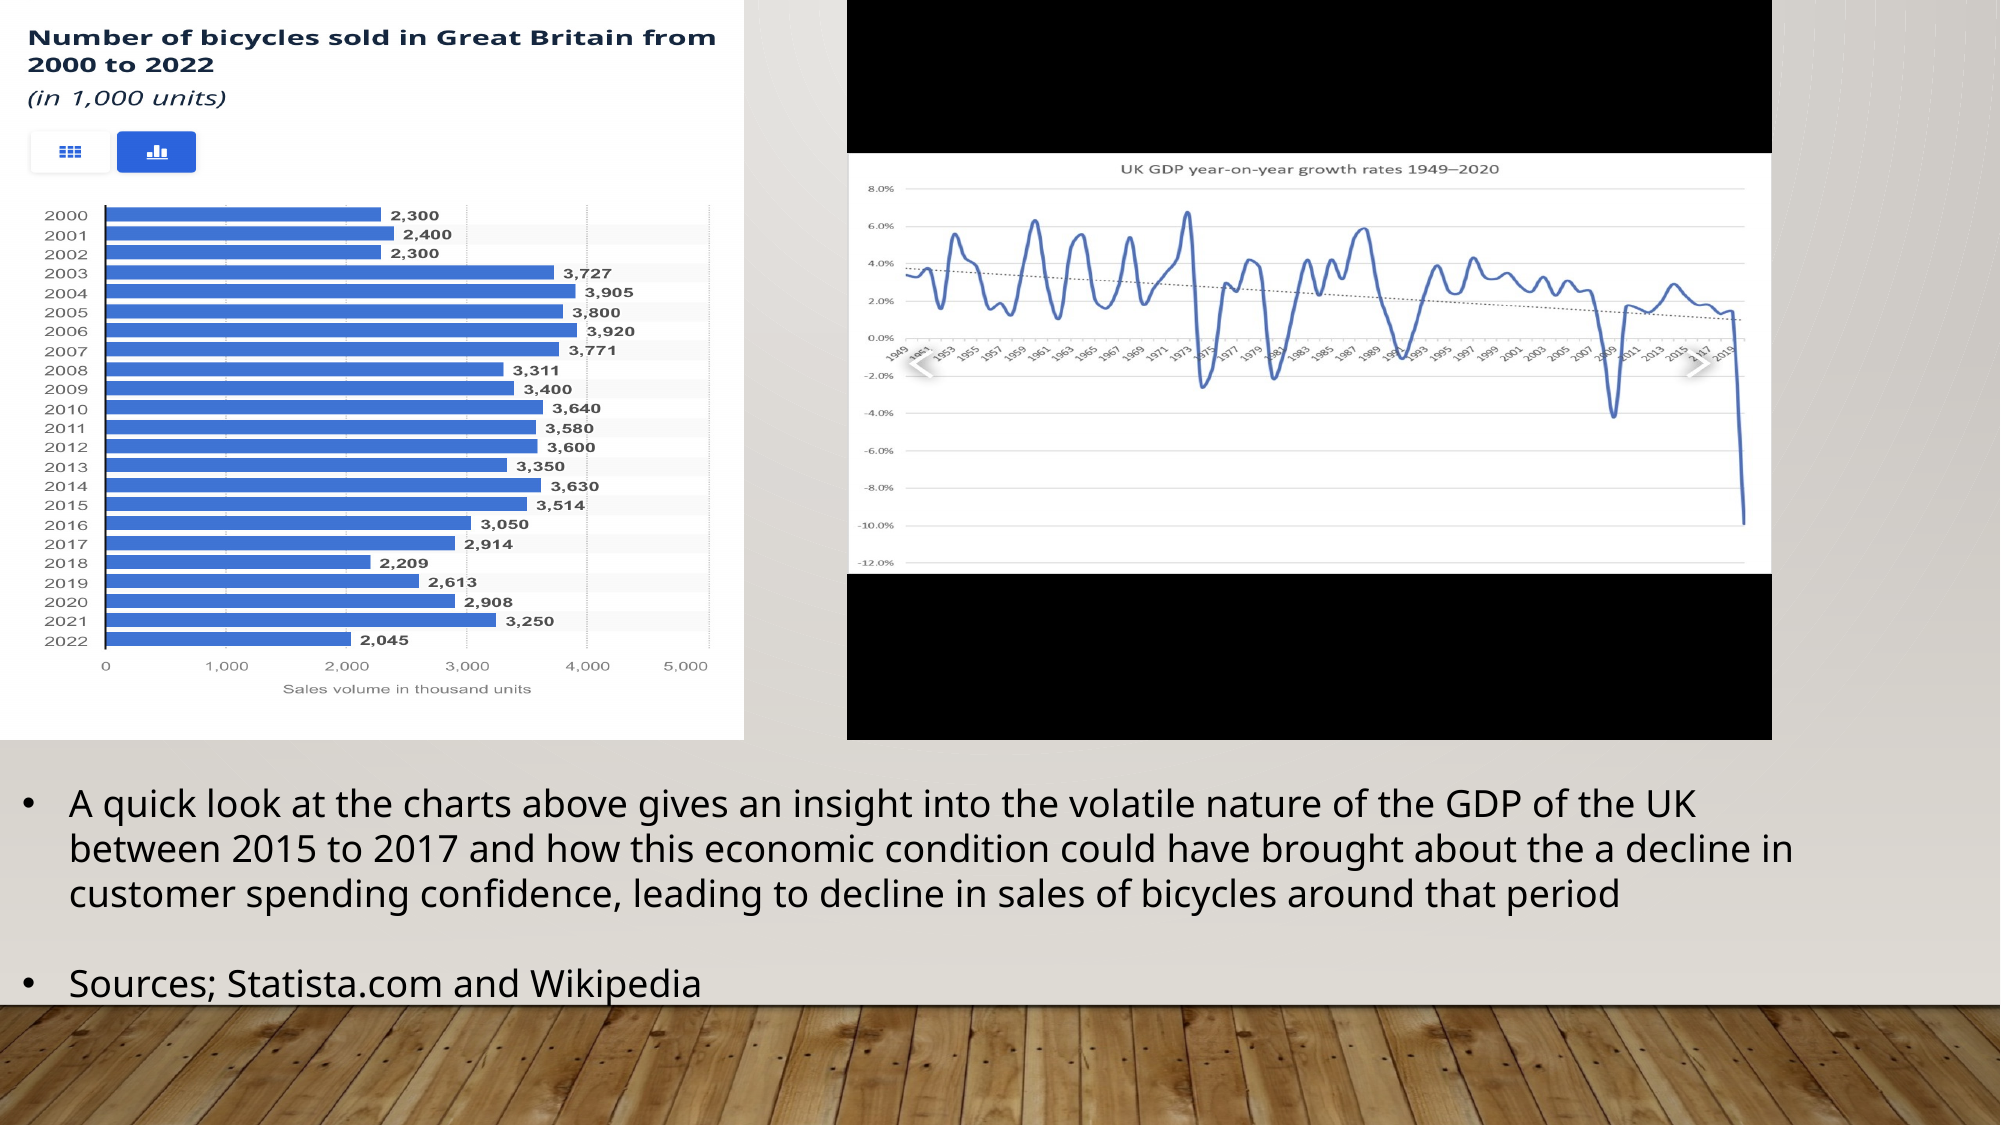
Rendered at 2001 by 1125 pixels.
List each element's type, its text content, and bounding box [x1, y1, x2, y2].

picture [0, 0, 744, 740]
picture [846, 0, 1773, 740]
picture [0, 1005, 2000, 1125]
text_box A quick look at the charts above gives an insight into the volatile nature of the GDP of the UK between 2015 to 2017 and how this economic condition could have brought about the a decline in customer spending confidence, leading to decline in sales of bicycles around that period Sources; Statista.com and Wikipedia [7, 772, 1829, 1103]
